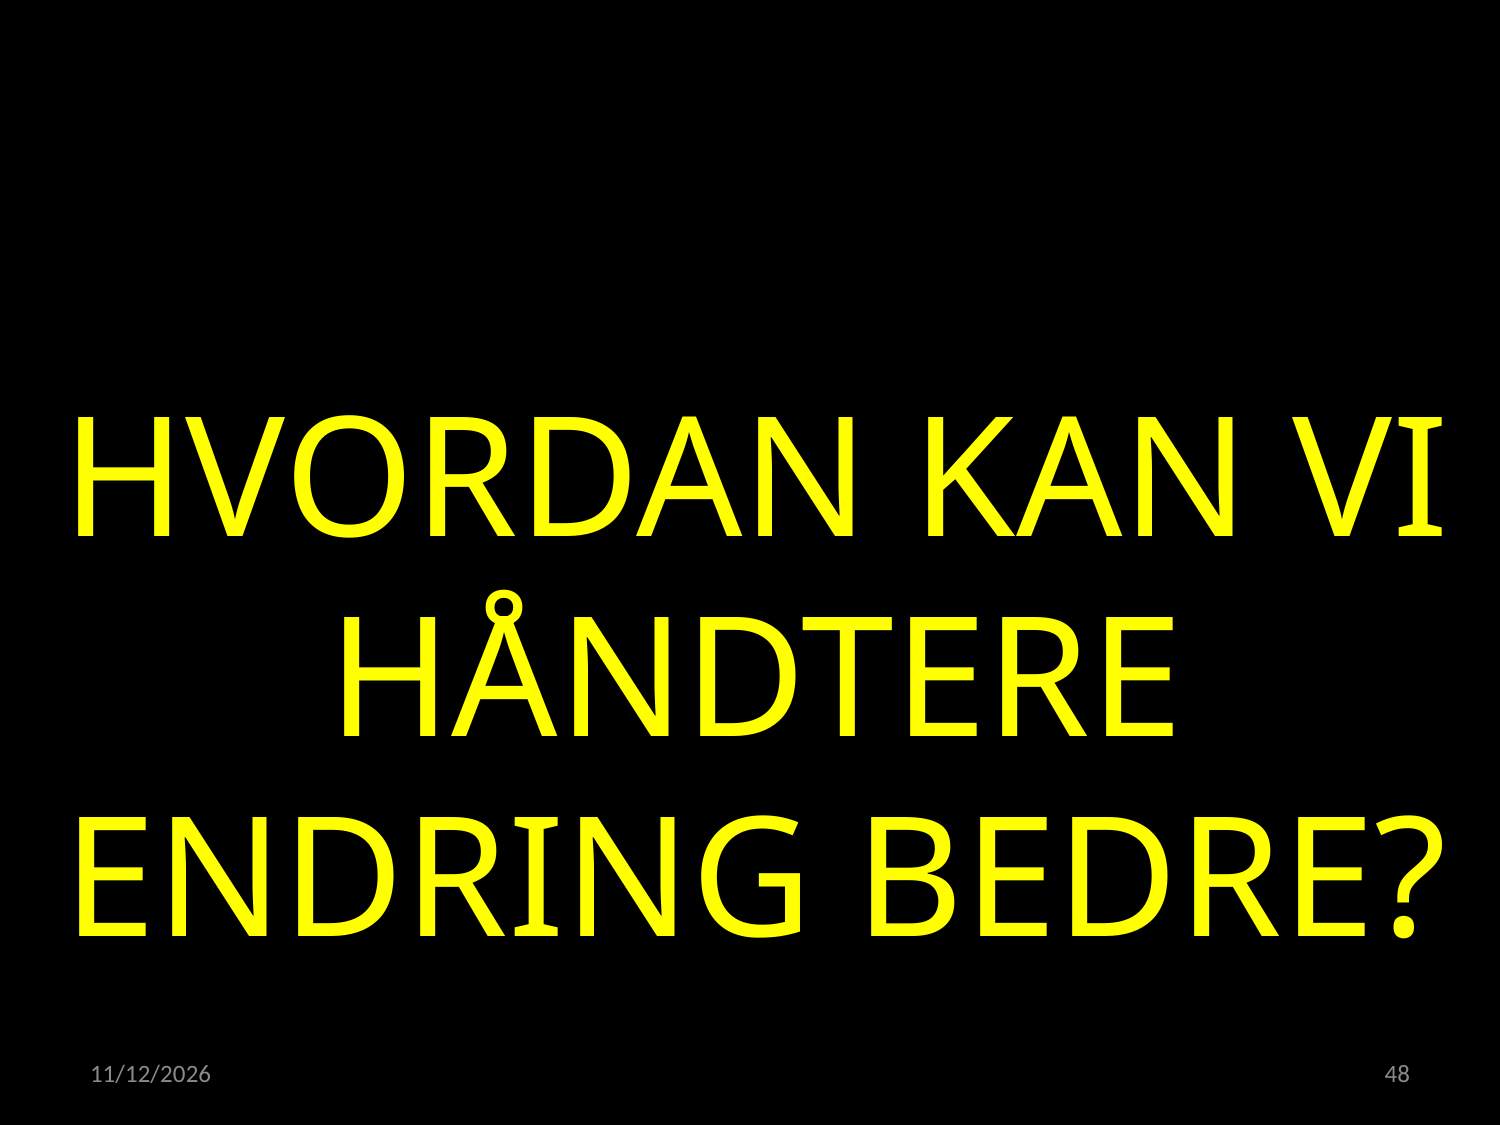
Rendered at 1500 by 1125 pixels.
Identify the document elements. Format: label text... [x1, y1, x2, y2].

slide_number 48 [1074, 1042, 1425, 1103]
text_box HVORDAN KAN VI HÅNDTERE ENDRING BEDRE? [5, 361, 1500, 464]
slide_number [75, 1042, 425, 1103]
